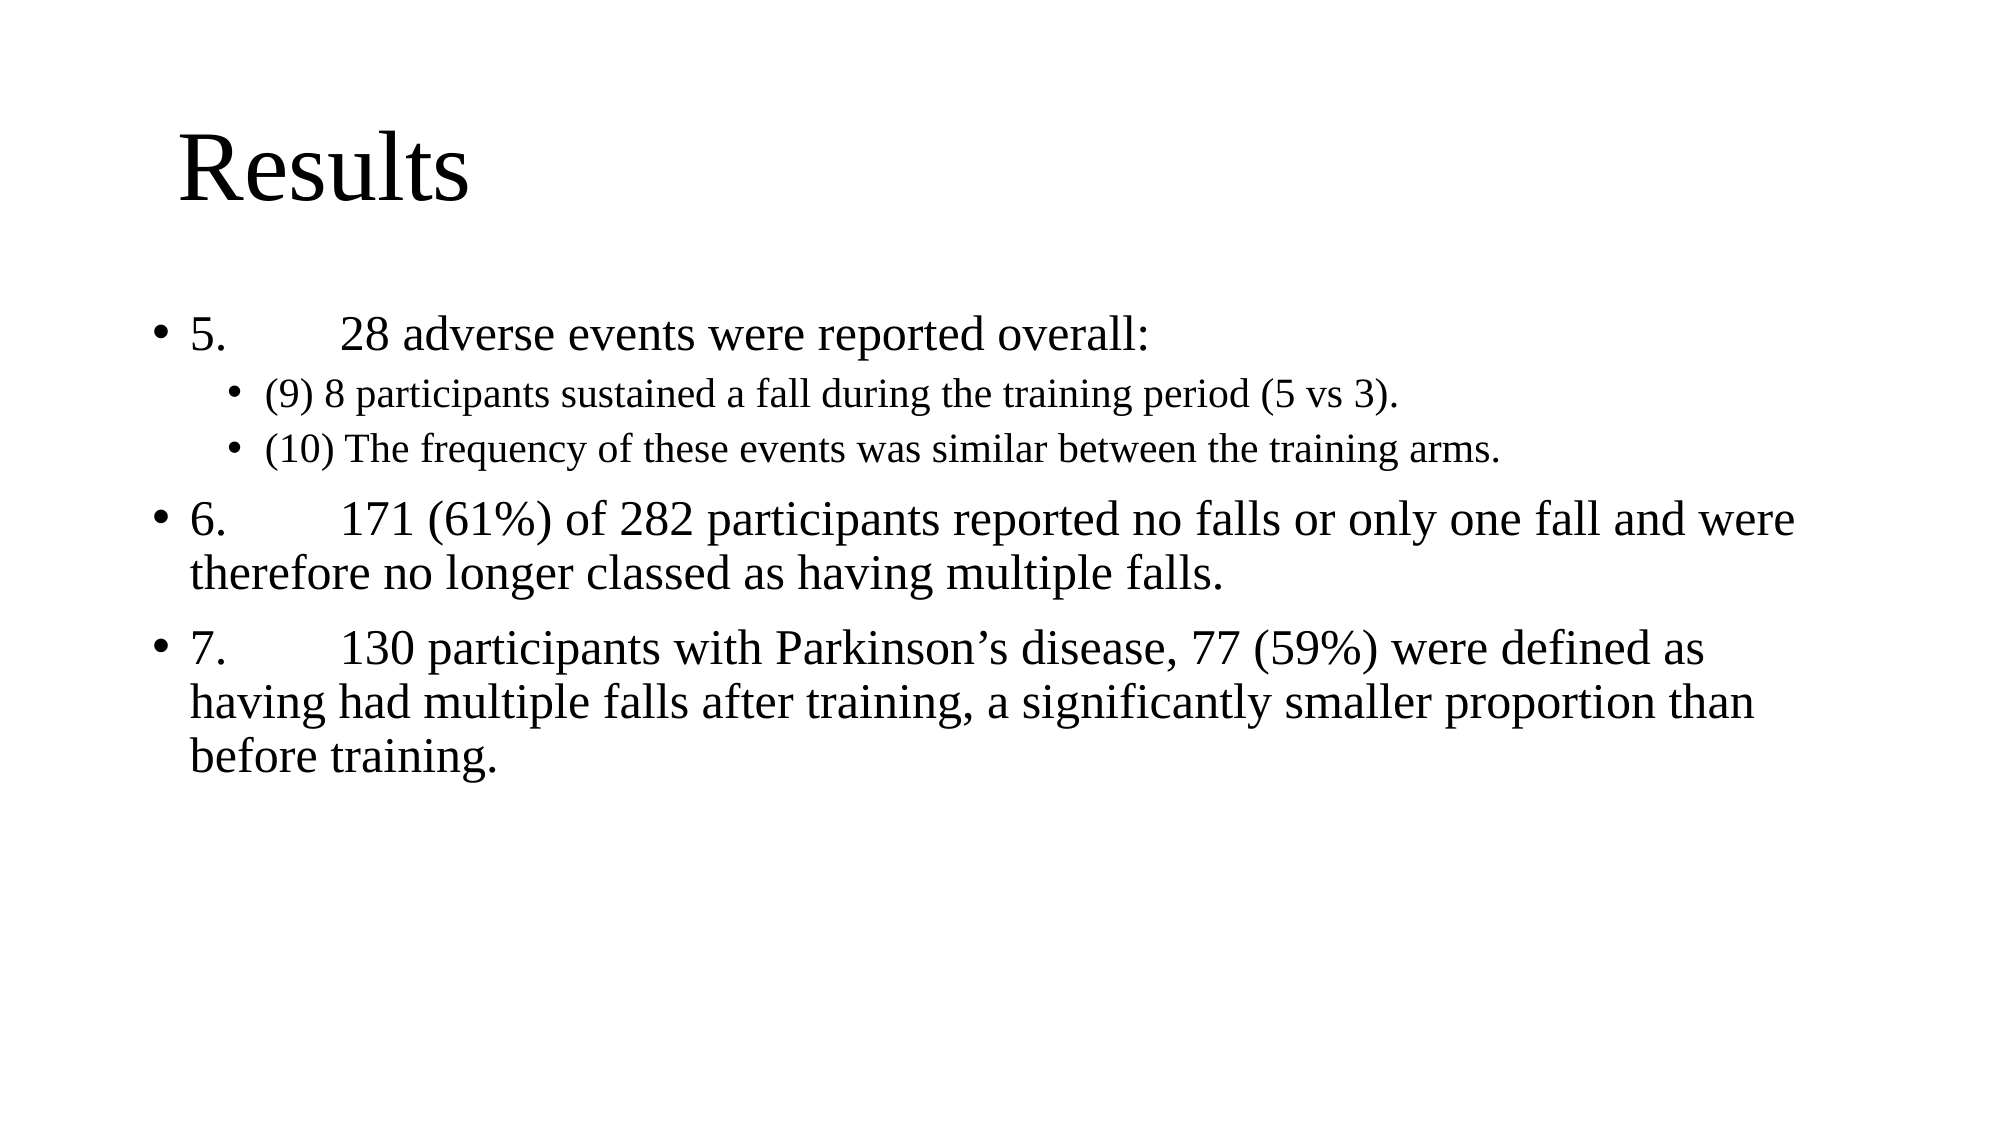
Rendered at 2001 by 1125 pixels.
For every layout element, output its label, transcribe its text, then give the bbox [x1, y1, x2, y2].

list 5. 28 adverse events were reported overall: (9) 8 participants sustained a fall during the training period (5 vs 3). (10) The frequency of these events was similar between the training arms. 6. 171 (61%) of 282 participants reported no falls or only one fall and were therefore no longer classed as having multiple falls. 7. 130 participants with Parkinson’s disease, 77 (59%) were defined as having had multiple falls after training, a significantly smaller proportion than before training. [137, 299, 1863, 1014]
title Results [137, 59, 1863, 278]
